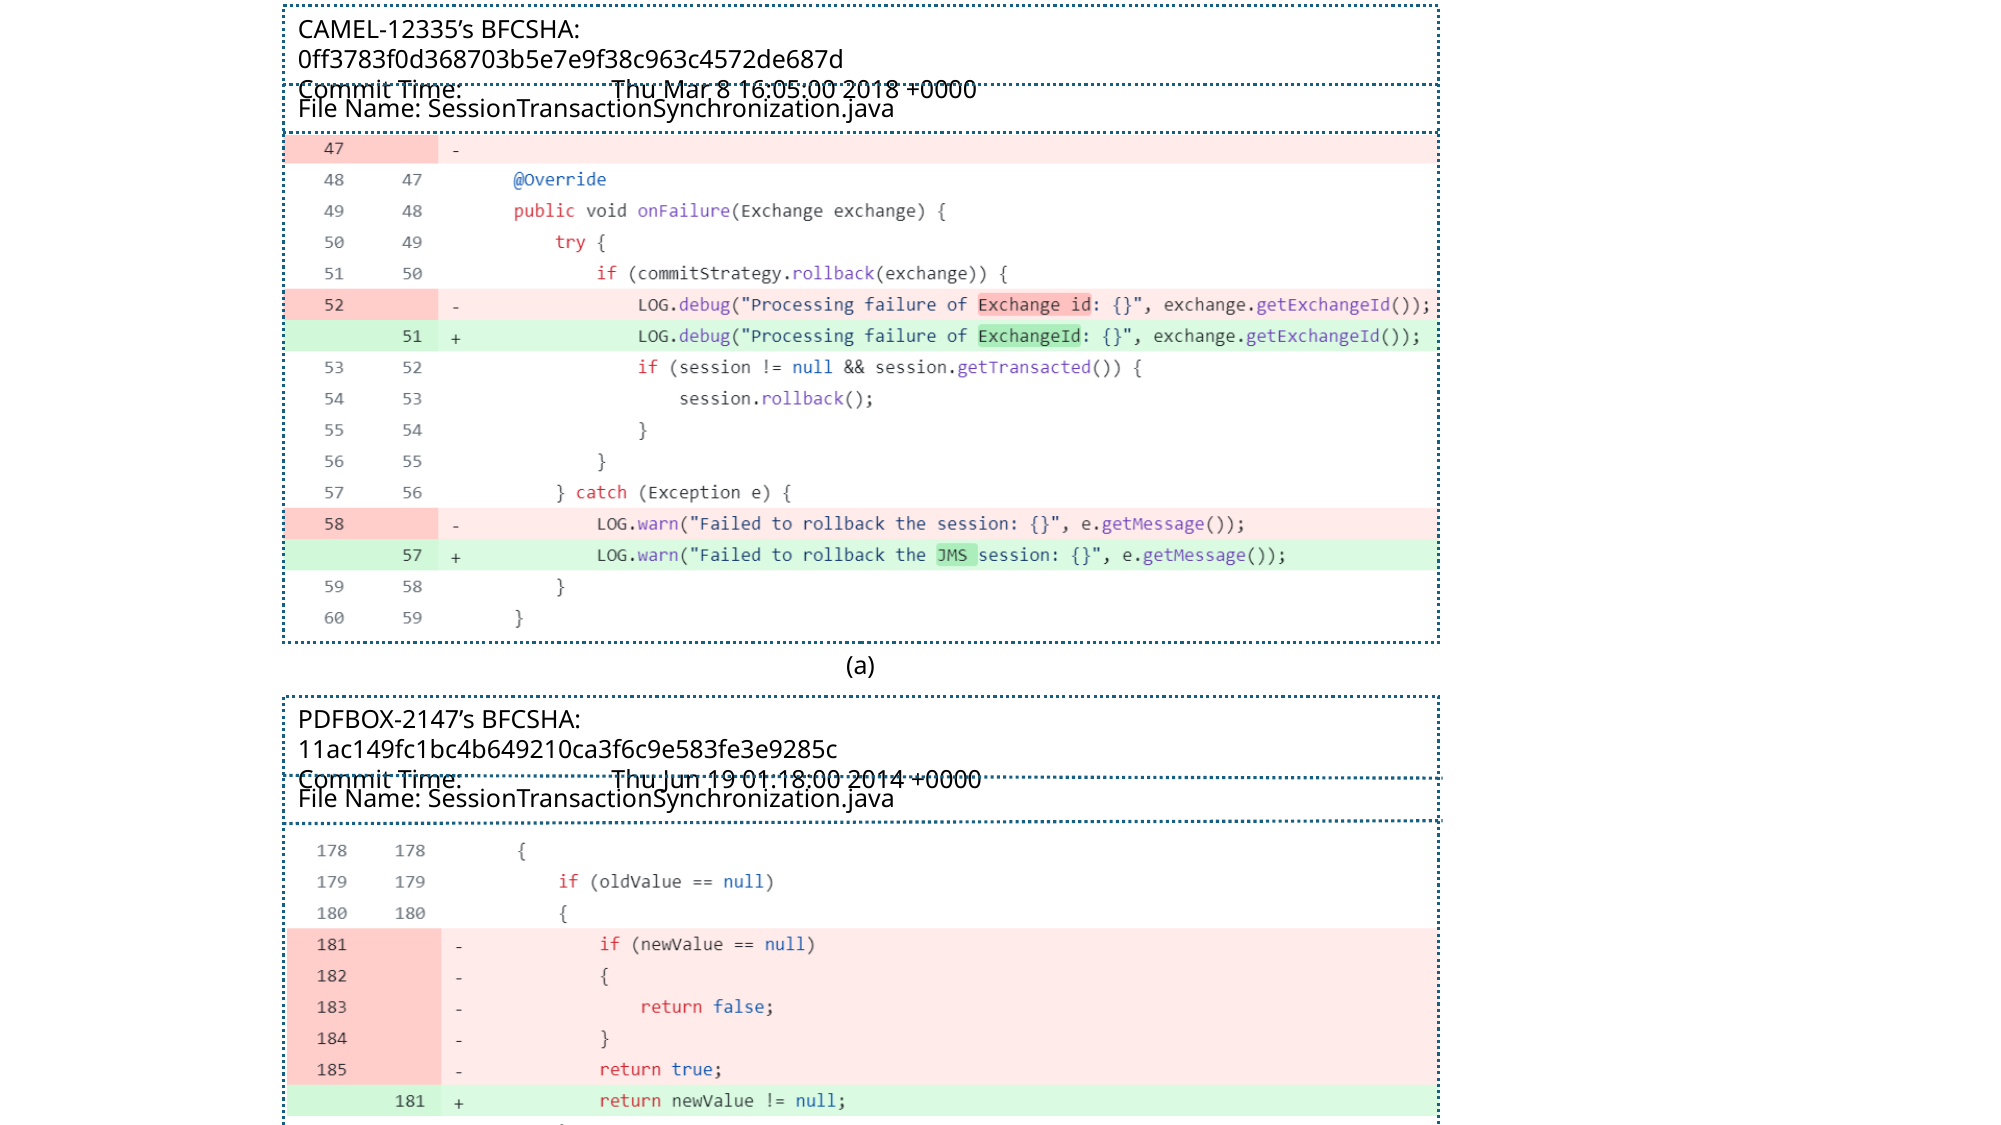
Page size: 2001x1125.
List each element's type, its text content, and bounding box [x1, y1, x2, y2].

text_box (a) [831, 643, 890, 687]
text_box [282, 696, 1444, 1125]
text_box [282, 5, 1440, 643]
